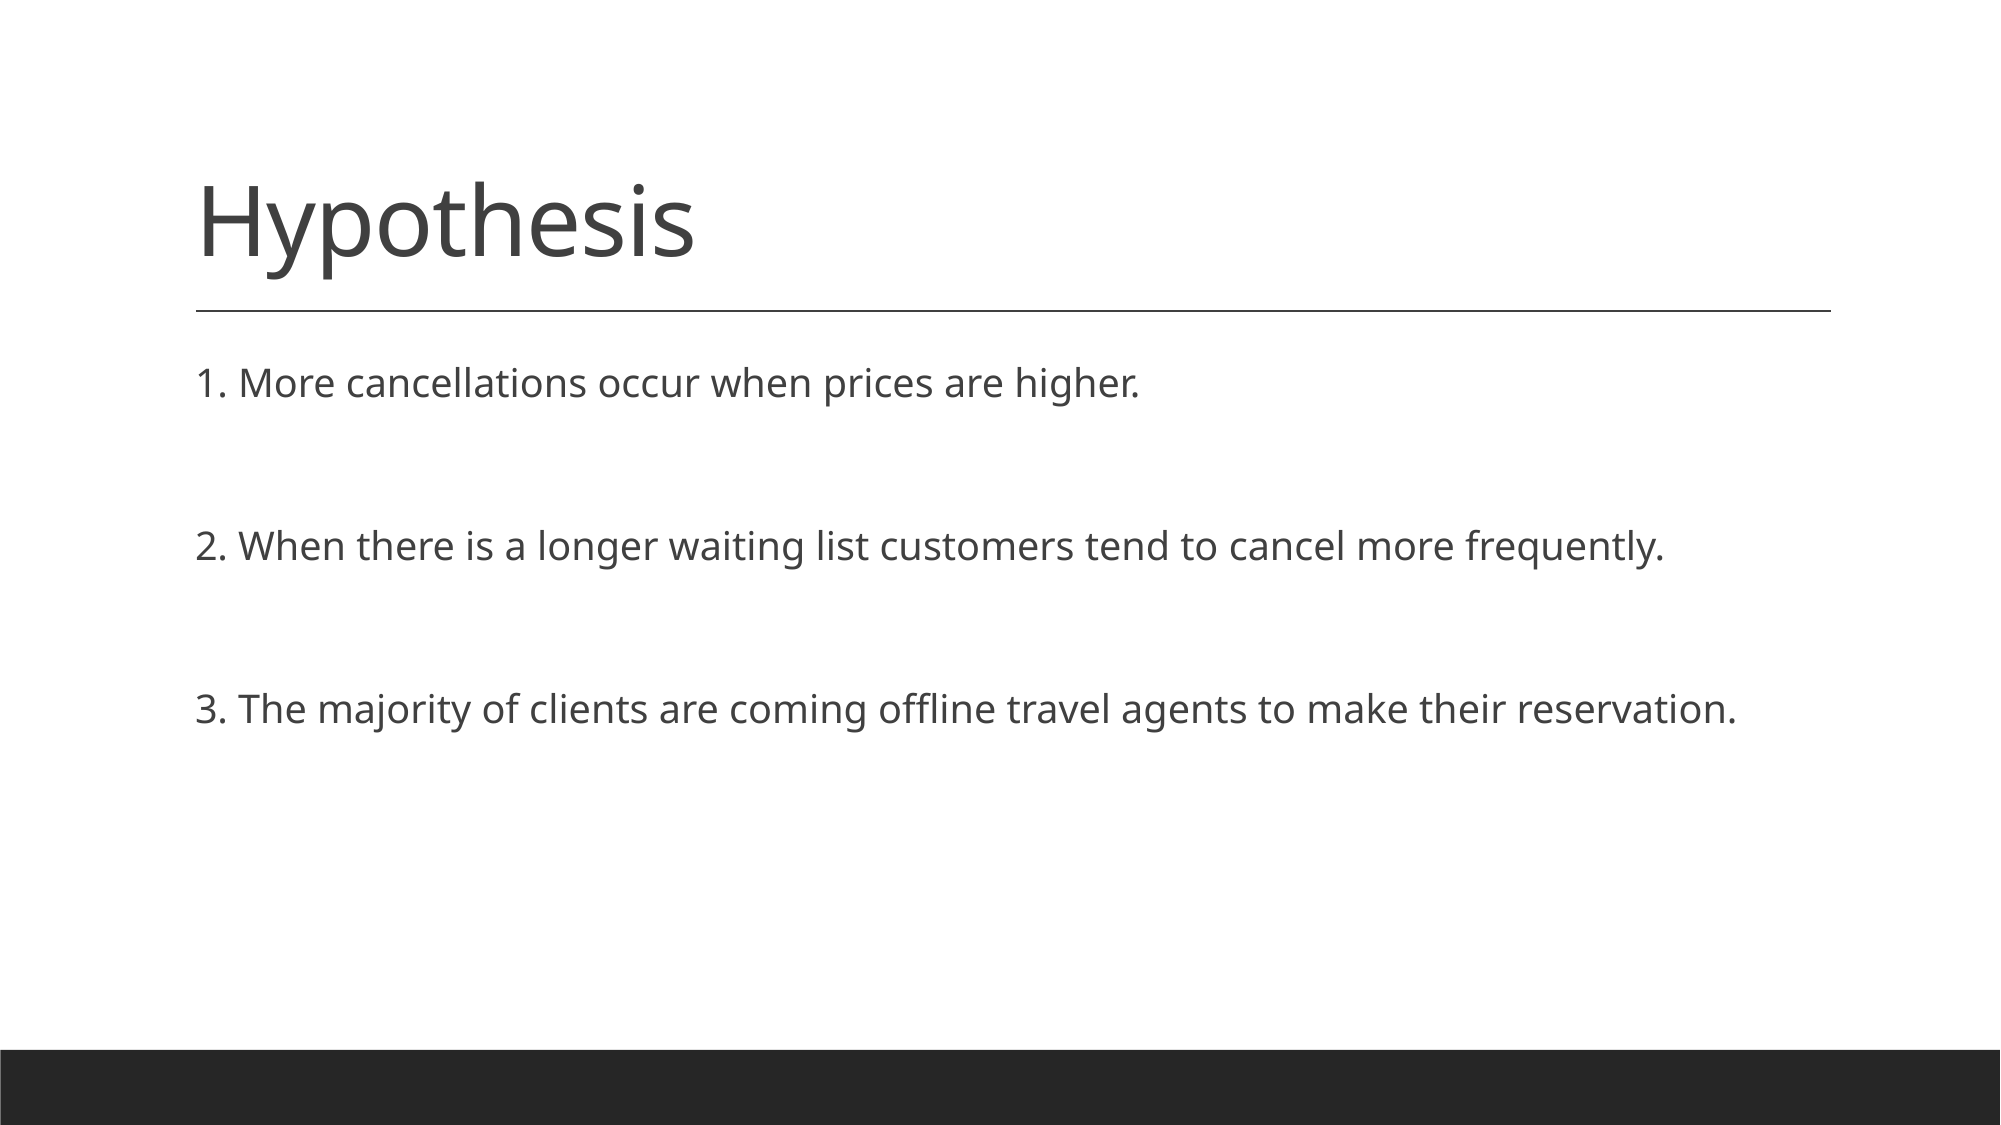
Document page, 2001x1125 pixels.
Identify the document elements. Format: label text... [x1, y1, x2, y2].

title Hypothesis [180, 47, 1830, 285]
list 1. More cancellations occur when prices are higher. 2. When there is a longer waiting list customers tend to cancel more frequently. 3. The majority of clients are coming offline travel agents to make their reservation. [180, 345, 1830, 963]
